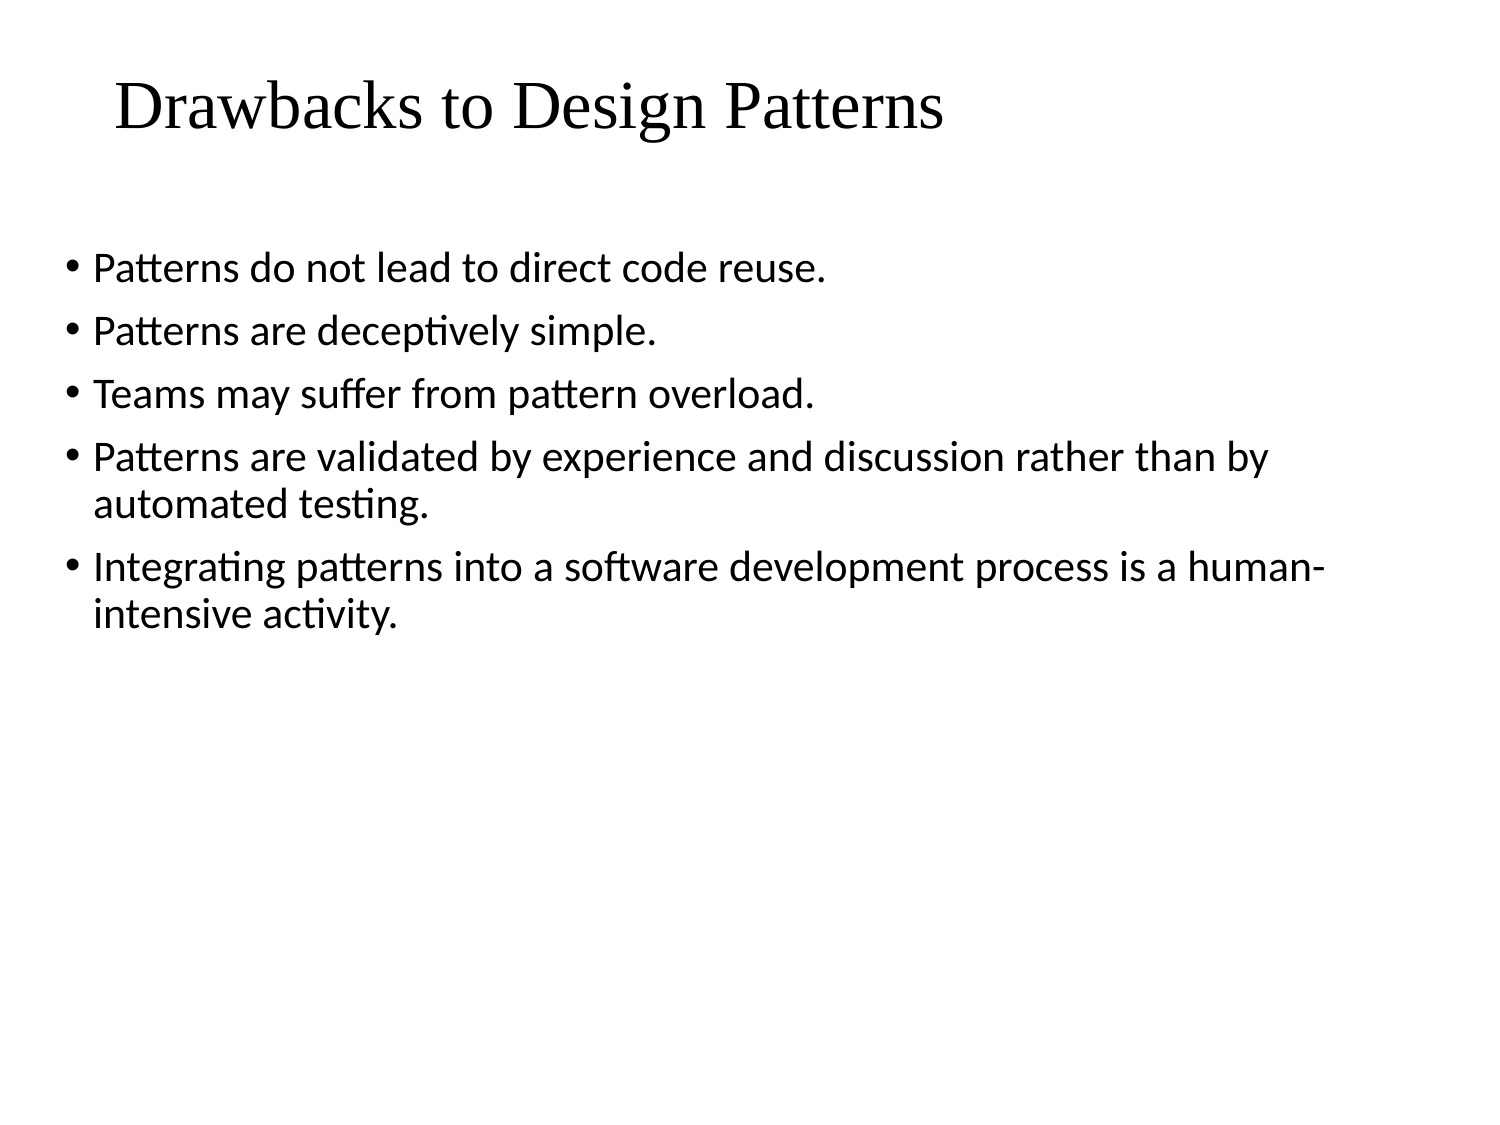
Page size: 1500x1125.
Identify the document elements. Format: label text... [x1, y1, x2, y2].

title Drawbacks to Design Patterns [99, 12, 1488, 200]
list Patterns do not lead to direct code reuse. Patterns are deceptively simple. Teams may suffer from pattern overload. Patterns are validated by experience and discussion rather than by automated testing. Integrating patterns into a software development process is a human-intensive activity. [50, 236, 1488, 988]
